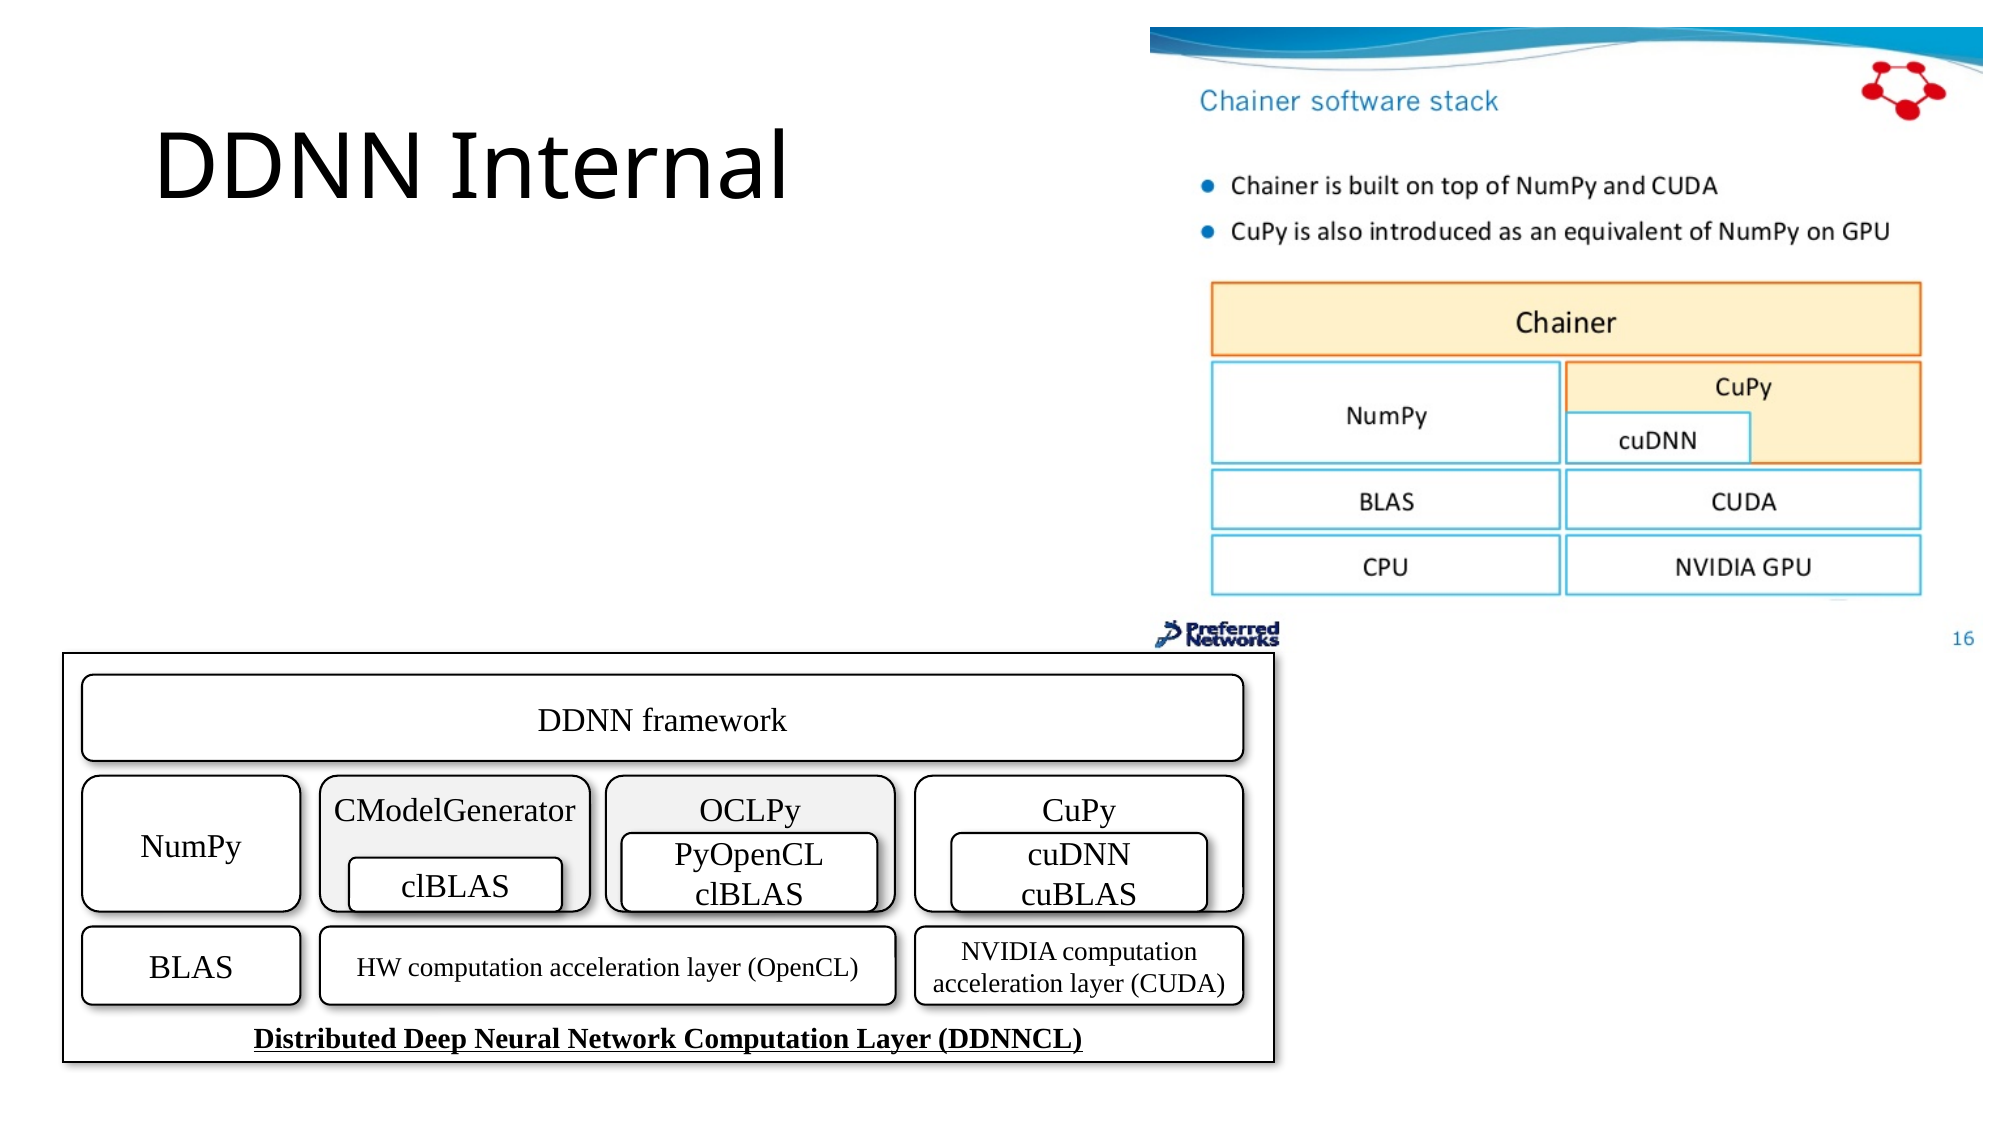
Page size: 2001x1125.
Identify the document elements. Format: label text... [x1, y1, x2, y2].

text_box DDNN framework [80, 673, 1245, 762]
text_box BLAS [81, 925, 302, 1006]
text_box HW computation acceleration layer (OpenCL) [318, 925, 897, 1006]
title DDNN Internal [137, 59, 1150, 278]
text_box NVIDIA computation acceleration layer (CUDA) [914, 925, 1245, 1006]
text_box Distributed Deep Neural Network Computation Layer (DDNNCL) [62, 652, 1275, 1063]
text_box NumPy [81, 774, 302, 913]
text_box CModelGenerator [318, 774, 592, 913]
text_box OCLPy [604, 774, 896, 913]
text_box PyOpenCL clBLAS [620, 831, 879, 913]
text_box clBLAS [347, 856, 564, 913]
picture [1150, 27, 1983, 653]
text_box CuPy [914, 774, 1245, 913]
text_box cuDNN cuBLAS [950, 831, 1209, 913]
